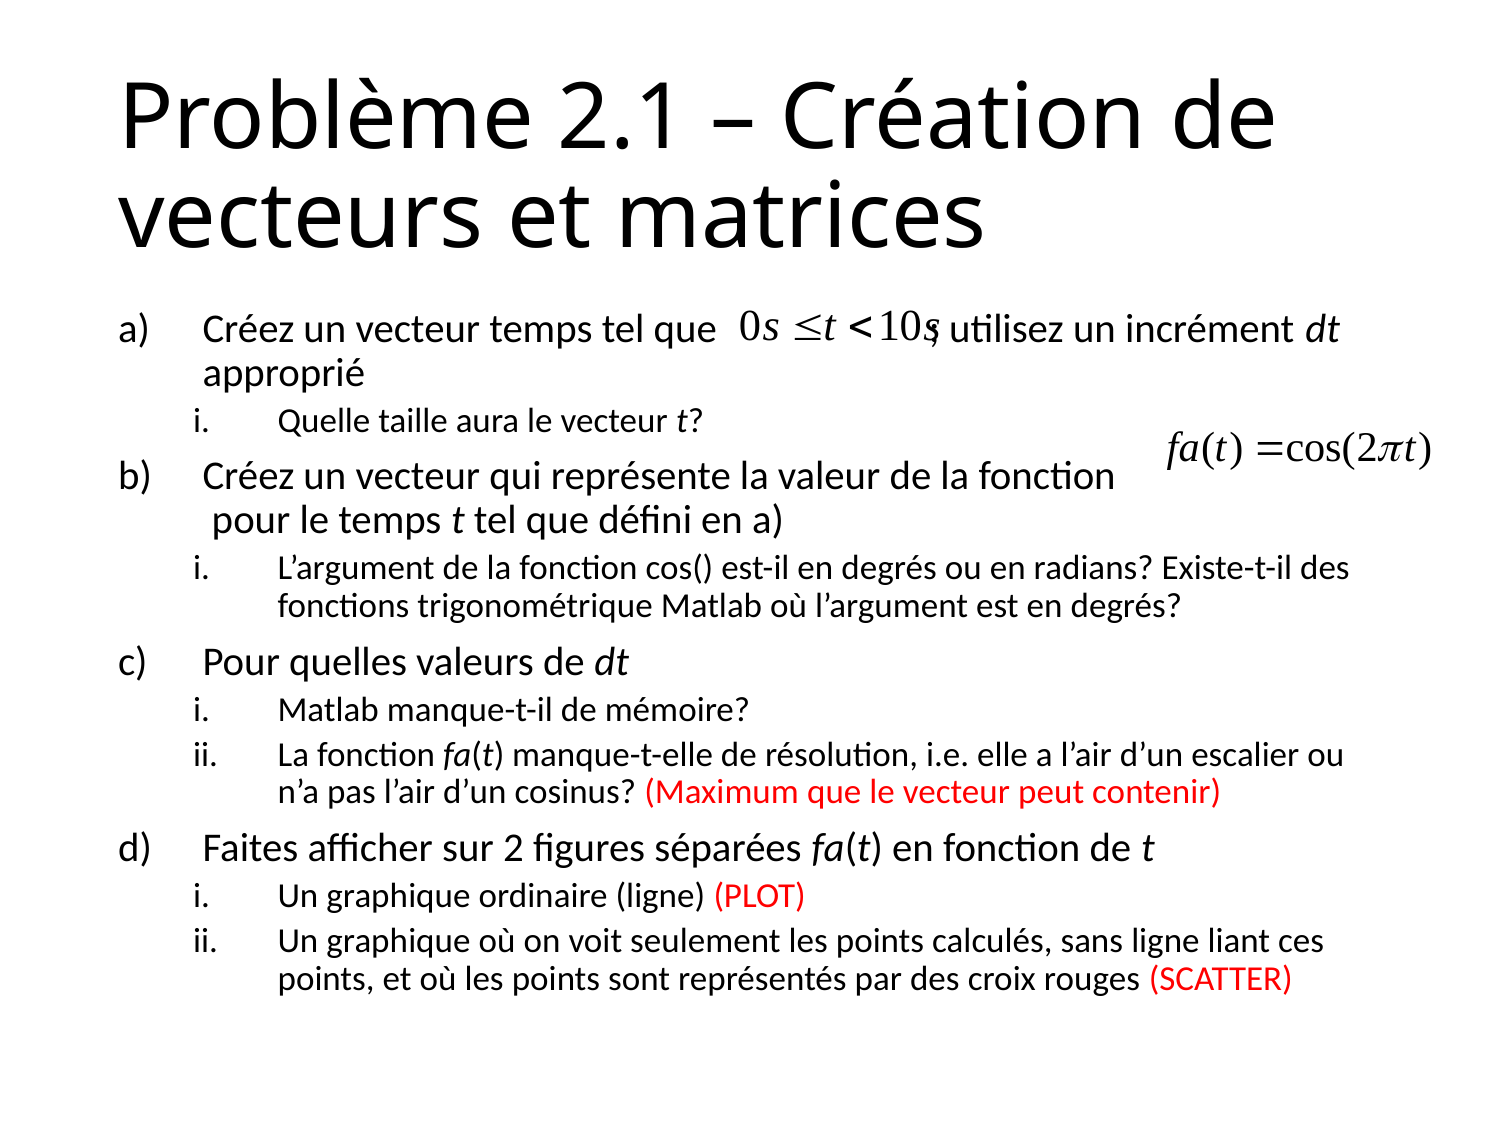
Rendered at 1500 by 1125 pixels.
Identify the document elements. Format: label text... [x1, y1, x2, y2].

list Créez un vecteur temps tel que ; utilisez un incrément dt approprié Quelle taille aura le vecteur t? Créez un vecteur qui représente la valeur de la fonction pour le temps t tel que défini en a) L’argument de la fonction cos() est-il en degrés ou en radians? Existe-t-il des fonctions trigonométrique Matlab où l’argument est en degrés? Pour quelles valeurs de dt Matlab manque-t-il de mémoire? La fonction fa(t) manque-t-elle de résolution, i.e. elle a l’air d’un escalier ou n’a pas l’air d’un cosinus? (Maximum que le vecteur peut contenir) Faites afficher sur 2 figures séparées fa(t) en fonction de t Un graphique ordinaire (ligne) (PLOT) Un graphique où on voit seulement les points calculés, sans ligne liant ces points, et où les points sont représentés par des croix rouges (SCATTER) [103, 299, 1397, 1014]
title Problème 2.1 – Création de vecteurs et matrices [103, 59, 1397, 278]
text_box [732, 299, 948, 352]
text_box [1152, 422, 1442, 479]
